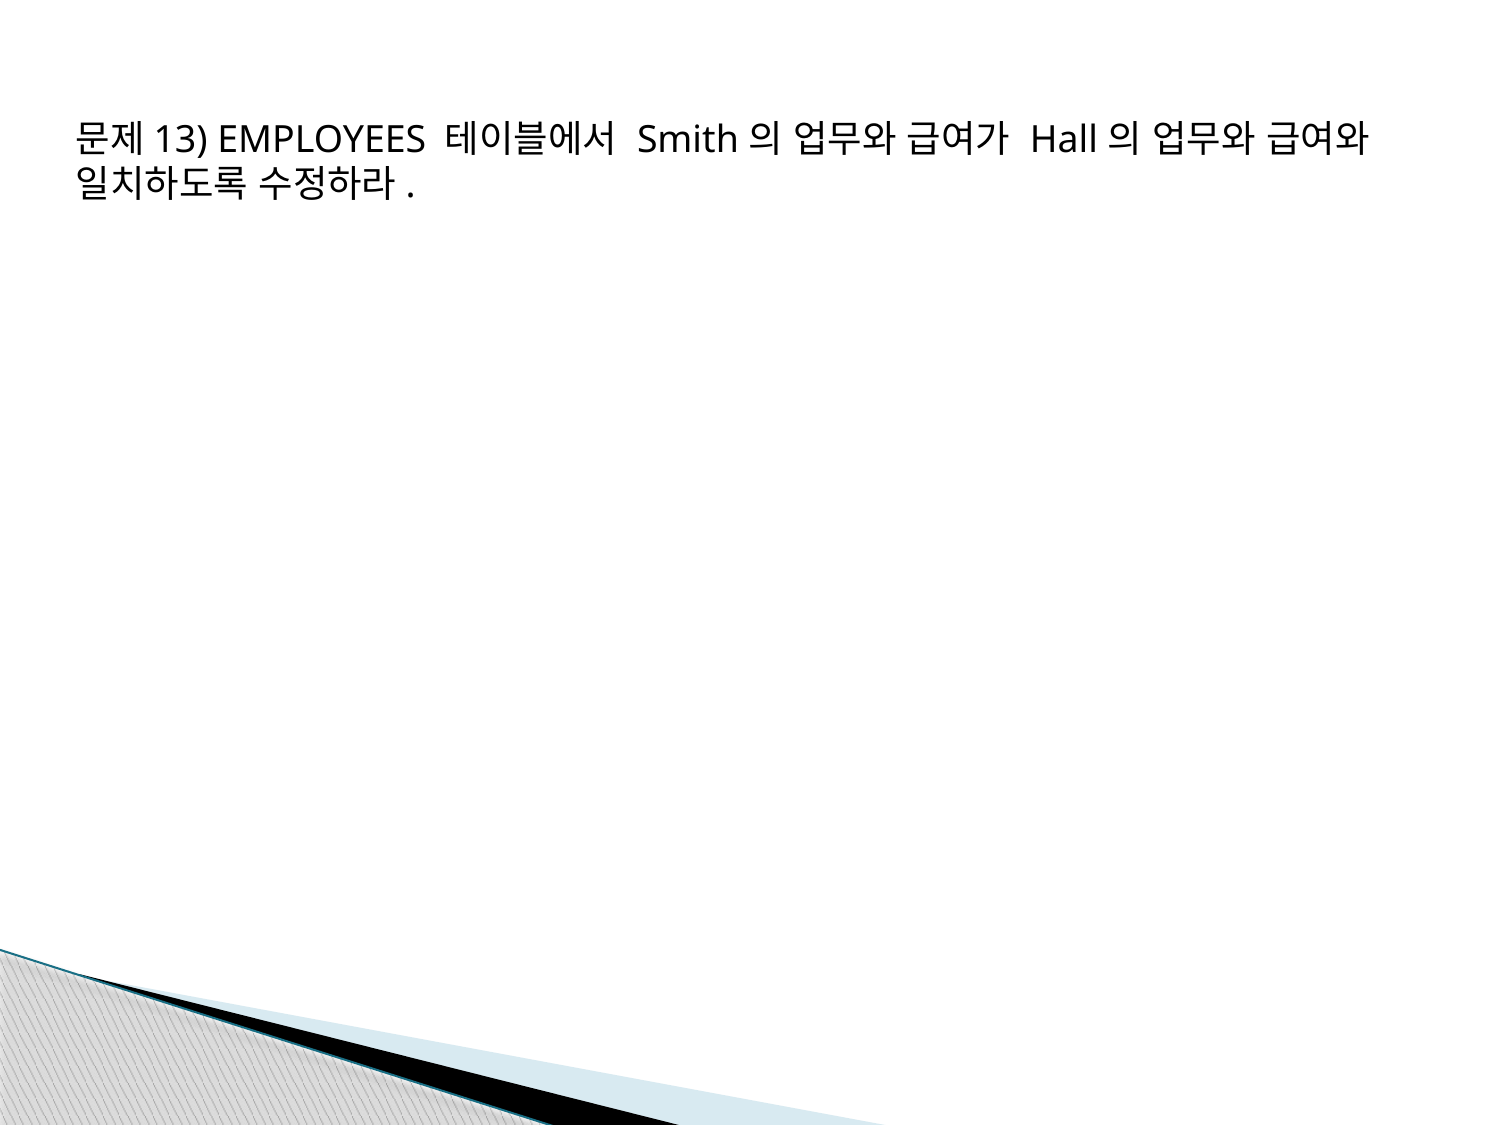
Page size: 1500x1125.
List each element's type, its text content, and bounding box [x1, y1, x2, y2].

text_box 문제13) EMPLOYEES 테이블에서 Smith의 업무와 급여가 Hall의 업무와 급여와 일치하도록 수정하라. [60, 62, 1439, 1063]
